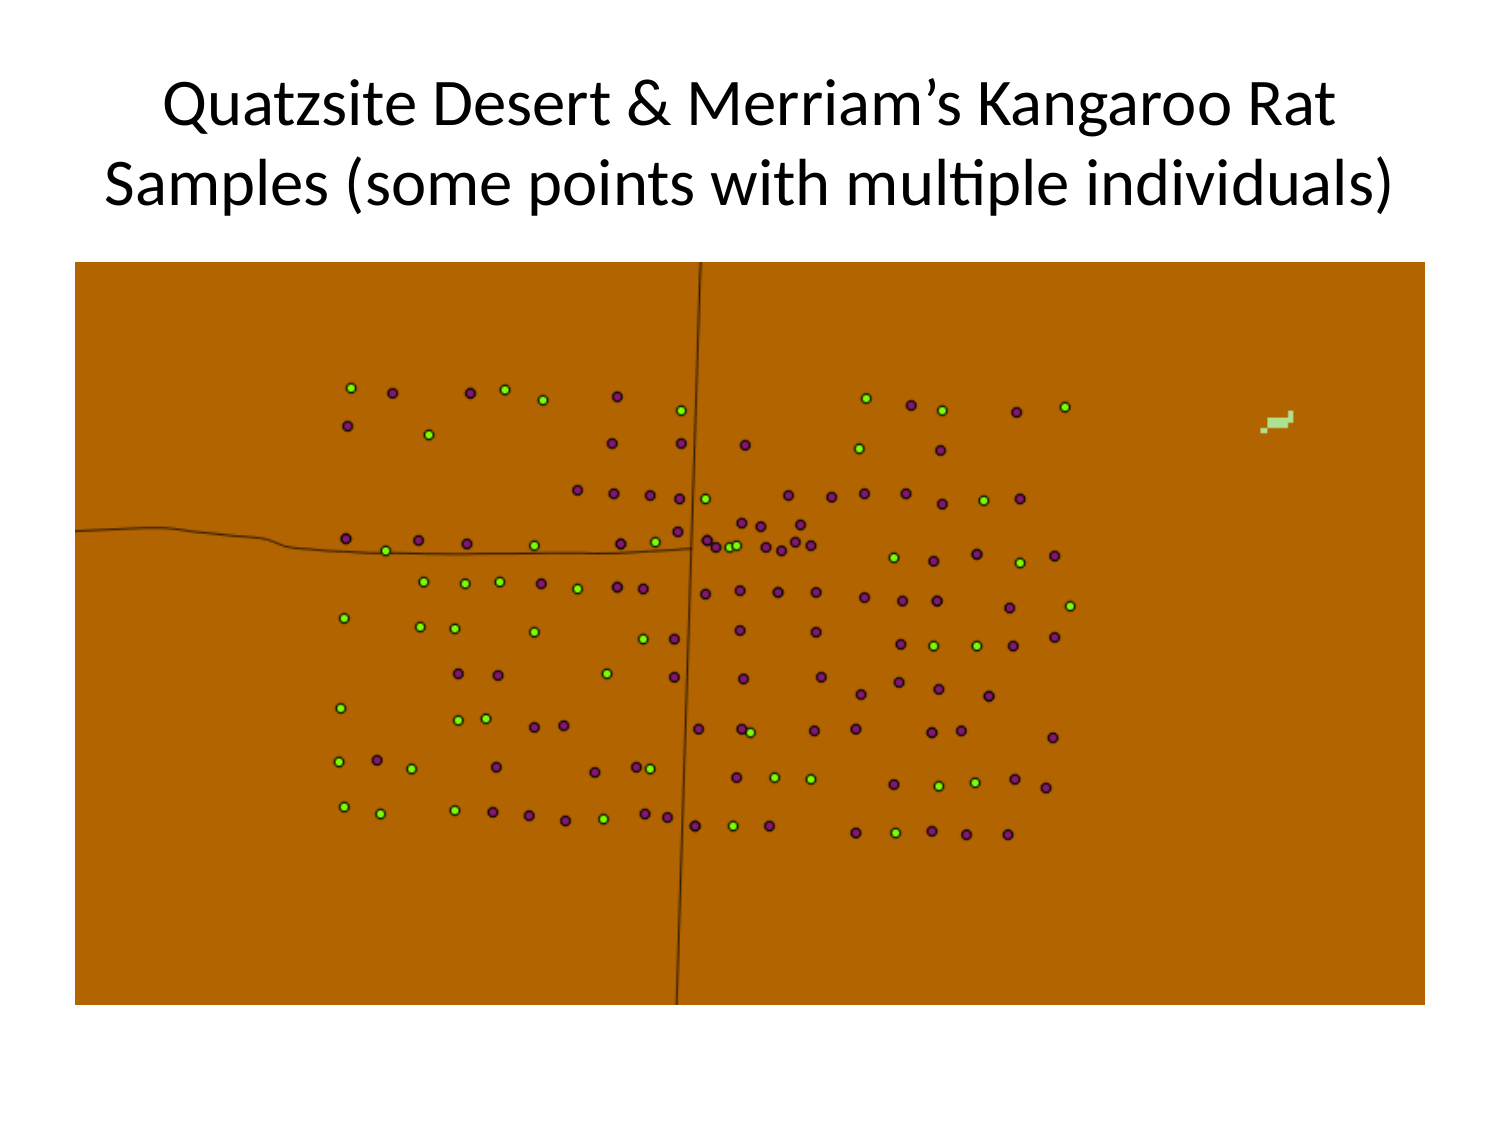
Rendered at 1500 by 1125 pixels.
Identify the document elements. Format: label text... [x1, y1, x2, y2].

title Quatzsite Desert & Merriam’s Kangaroo Rat Samples (some points with multiple individuals) [75, 45, 1425, 233]
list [74, 262, 1426, 1006]
